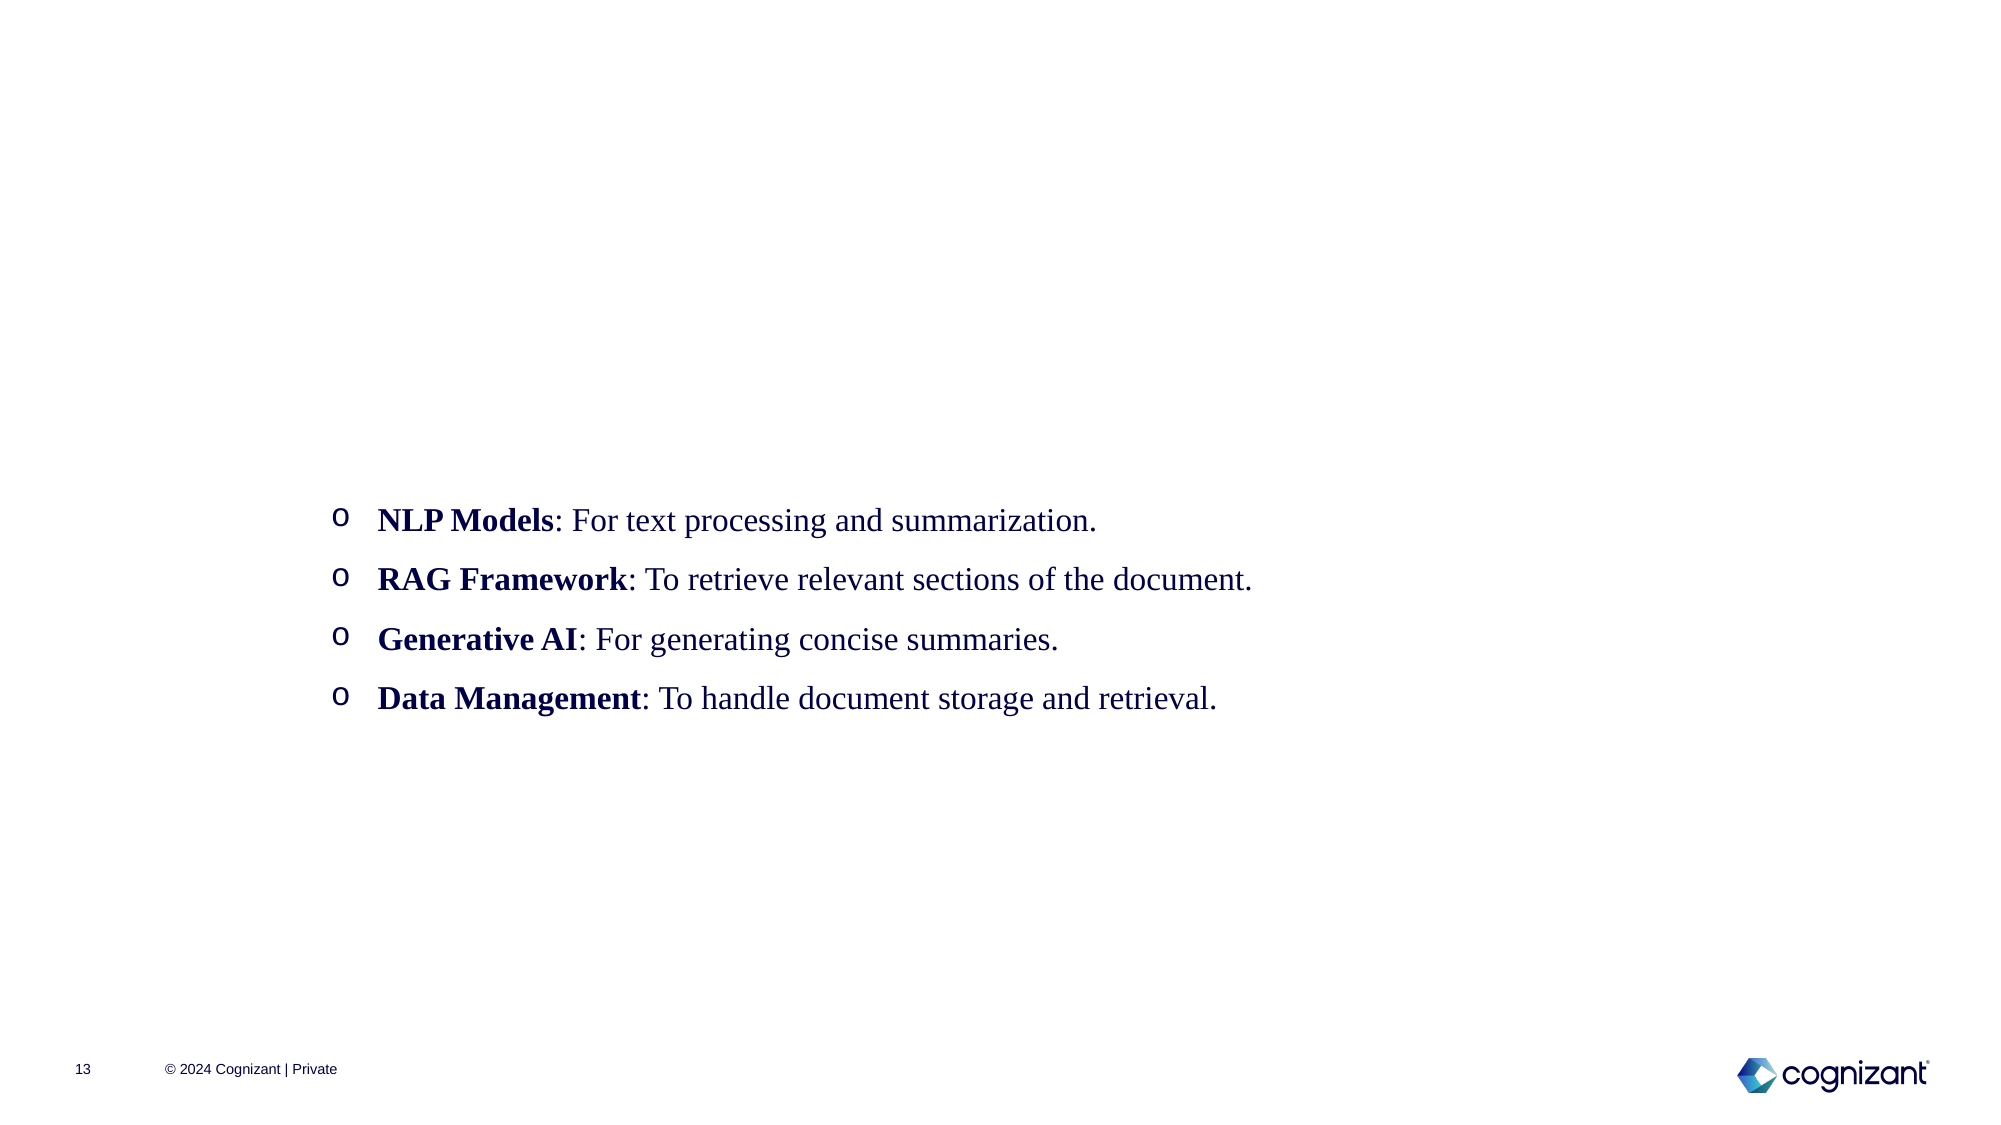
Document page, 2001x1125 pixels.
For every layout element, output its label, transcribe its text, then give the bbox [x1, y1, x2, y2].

picture [1737, 1058, 1930, 1093]
text_box NLP Models: For text processing and summarization. RAG Framework: To retrieve relevant sections of the document. Generative AI: For generating concise summaries. Data Management: To handle document storage and retrieval. [241, 447, 1799, 724]
slide_number 13 [75, 1050, 135, 1088]
footer © 2024 Cognizant | Private [165, 1050, 390, 1088]
